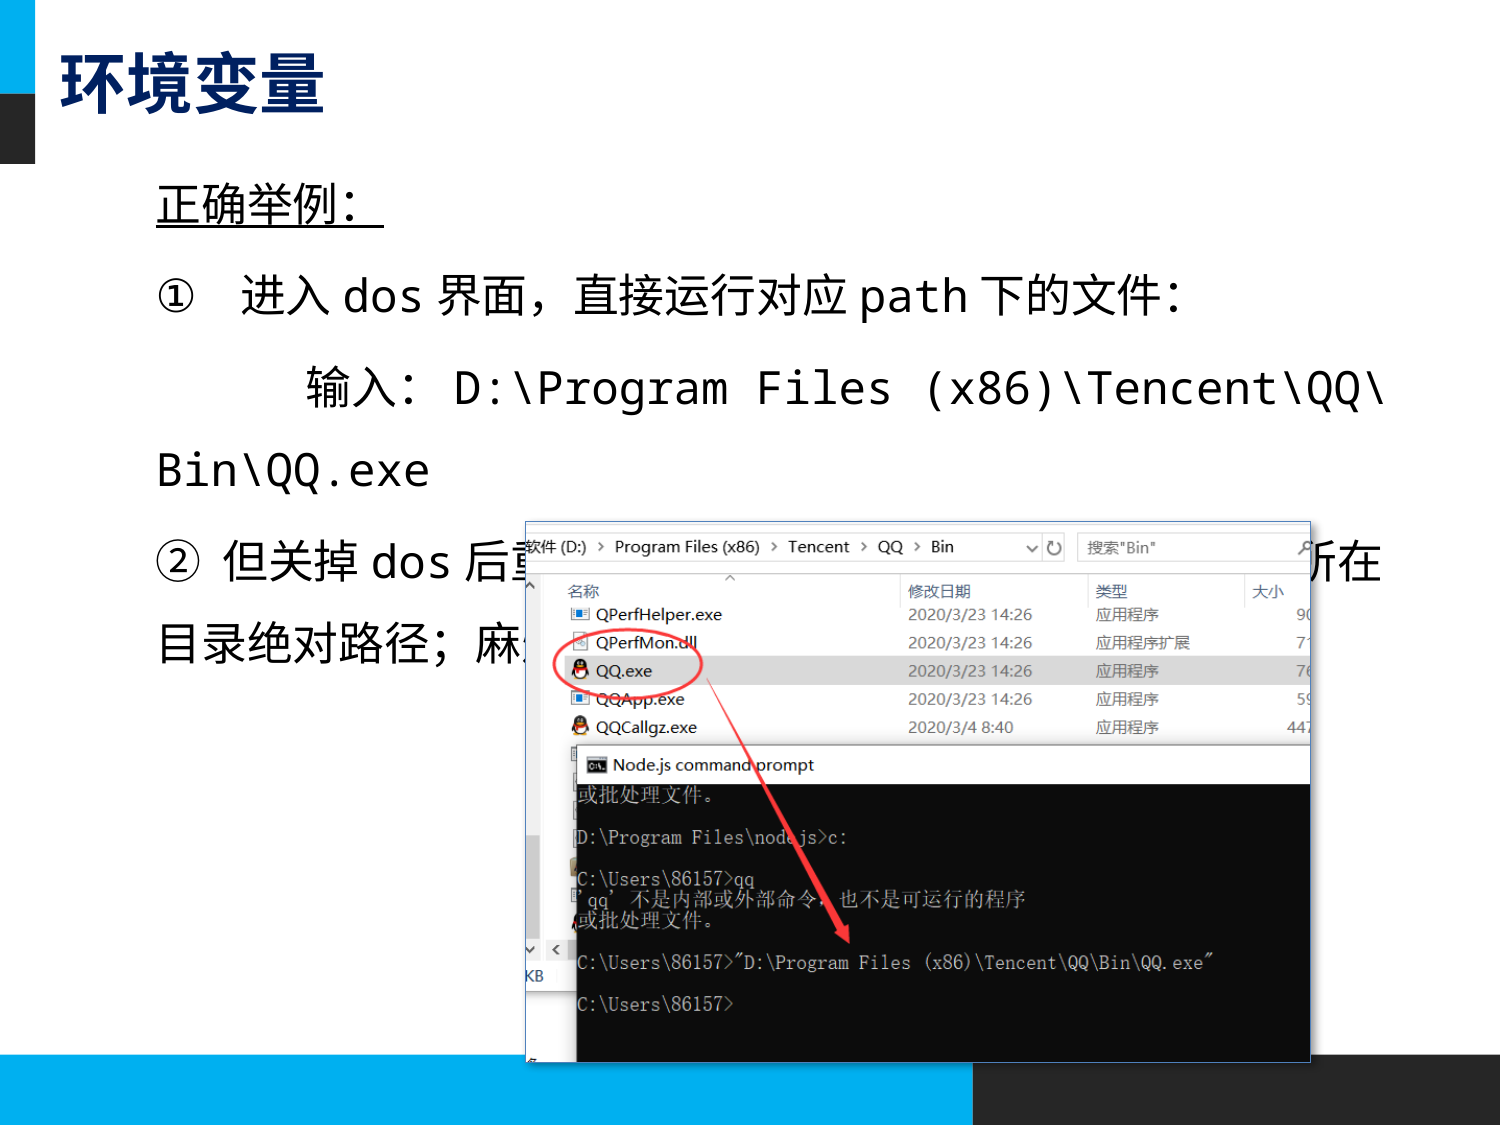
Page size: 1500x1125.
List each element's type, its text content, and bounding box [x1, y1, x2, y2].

title 环境变量 [44, 0, 1454, 164]
list 正确举例： 进入dos界面，直接运行对应path下的文件： 输入：D:\Program Files (x86)\Tencent\QQ\Bin\QQ.exe ② 但关掉dos后重新进入，必须每次进入QQ.exe文件所在目录绝对路径；麻烦。 [75, 140, 1425, 1005]
picture [525, 521, 1311, 1063]
